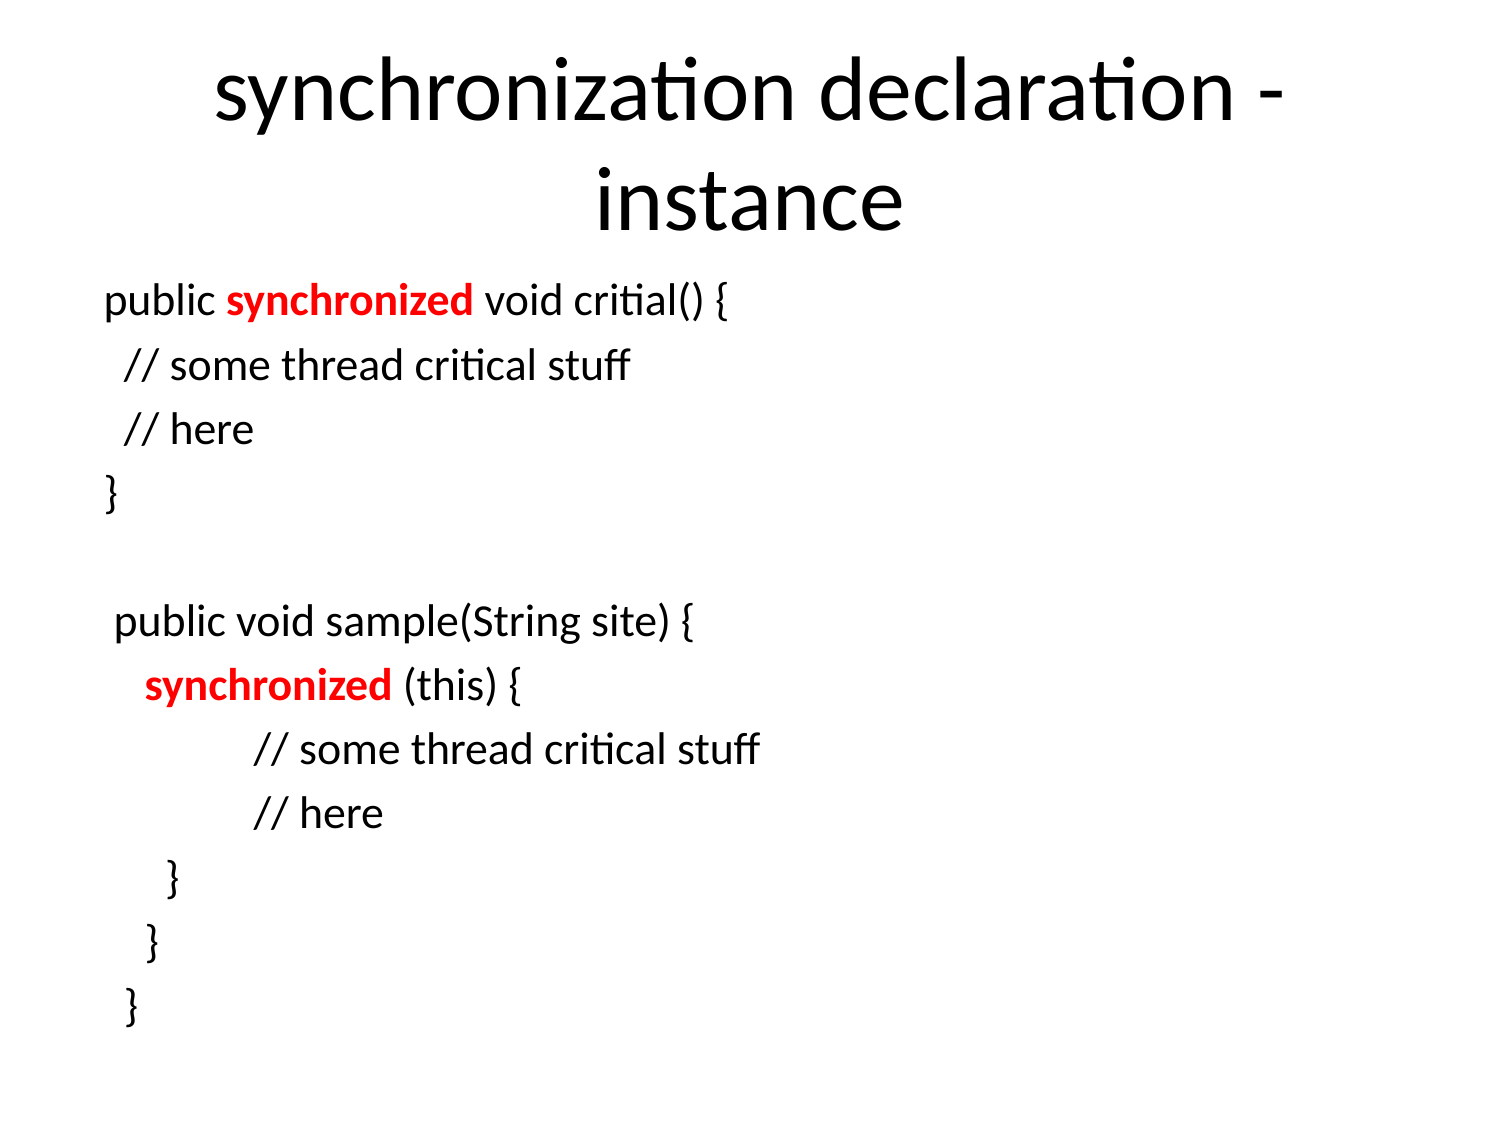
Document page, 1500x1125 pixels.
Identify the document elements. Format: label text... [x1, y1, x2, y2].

list public synchronized void critial() { // some thread critical stuff // here } public void sample(String site) { synchronized (this) { // some thread critical stuff // here } } } [75, 262, 1425, 1005]
title synchronization declaration - instance [75, 45, 1425, 233]
